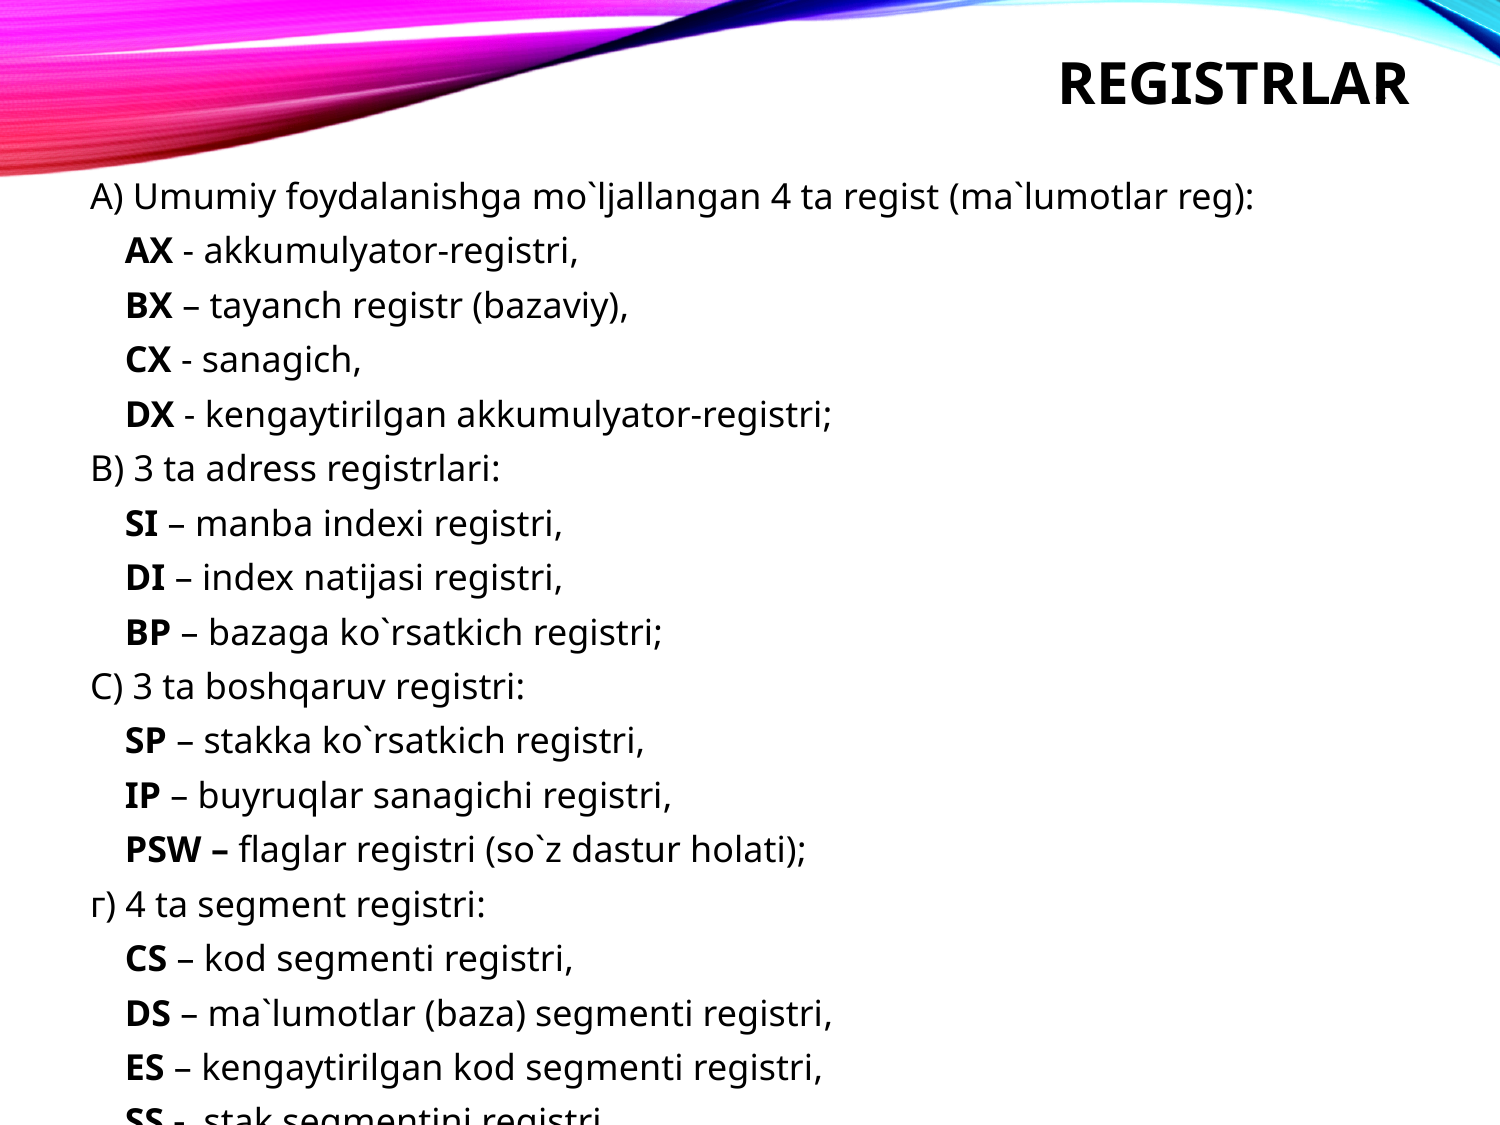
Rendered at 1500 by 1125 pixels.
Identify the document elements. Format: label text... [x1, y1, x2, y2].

picture [0, 0, 1500, 178]
title Registrlar [75, 45, 1425, 126]
slide_number 2 [1078, 62, 1403, 123]
list A) Umumiy foydalanishga mo`ljallangan 4 ta regist (ma`lumotlar reg): AX - akkumulyator-registri, BX – tayanch registr (bazaviy), СХ - sanagich, DX - kengaytirilgan akkumulyator-registri; B) 3 ta adress registrlari: SI – manba indexi registri, DI – index natijasi registri, BP – bazaga ko`rsatkich registri; C) 3 ta boshqaruv registri: SP – stakka ko`rsatkich registri, IP – buyruqlar sanagichi registri, PSW – flaglar registri (so`z dastur holati); г) 4 ta segment registri: CS – kod segmenti registri, DS – ma`lumotlar (baza) segmenti registri, ES – kengaytirilgan kod segmenti registri, SS - stak segmentini registri. [75, 172, 1425, 1125]
